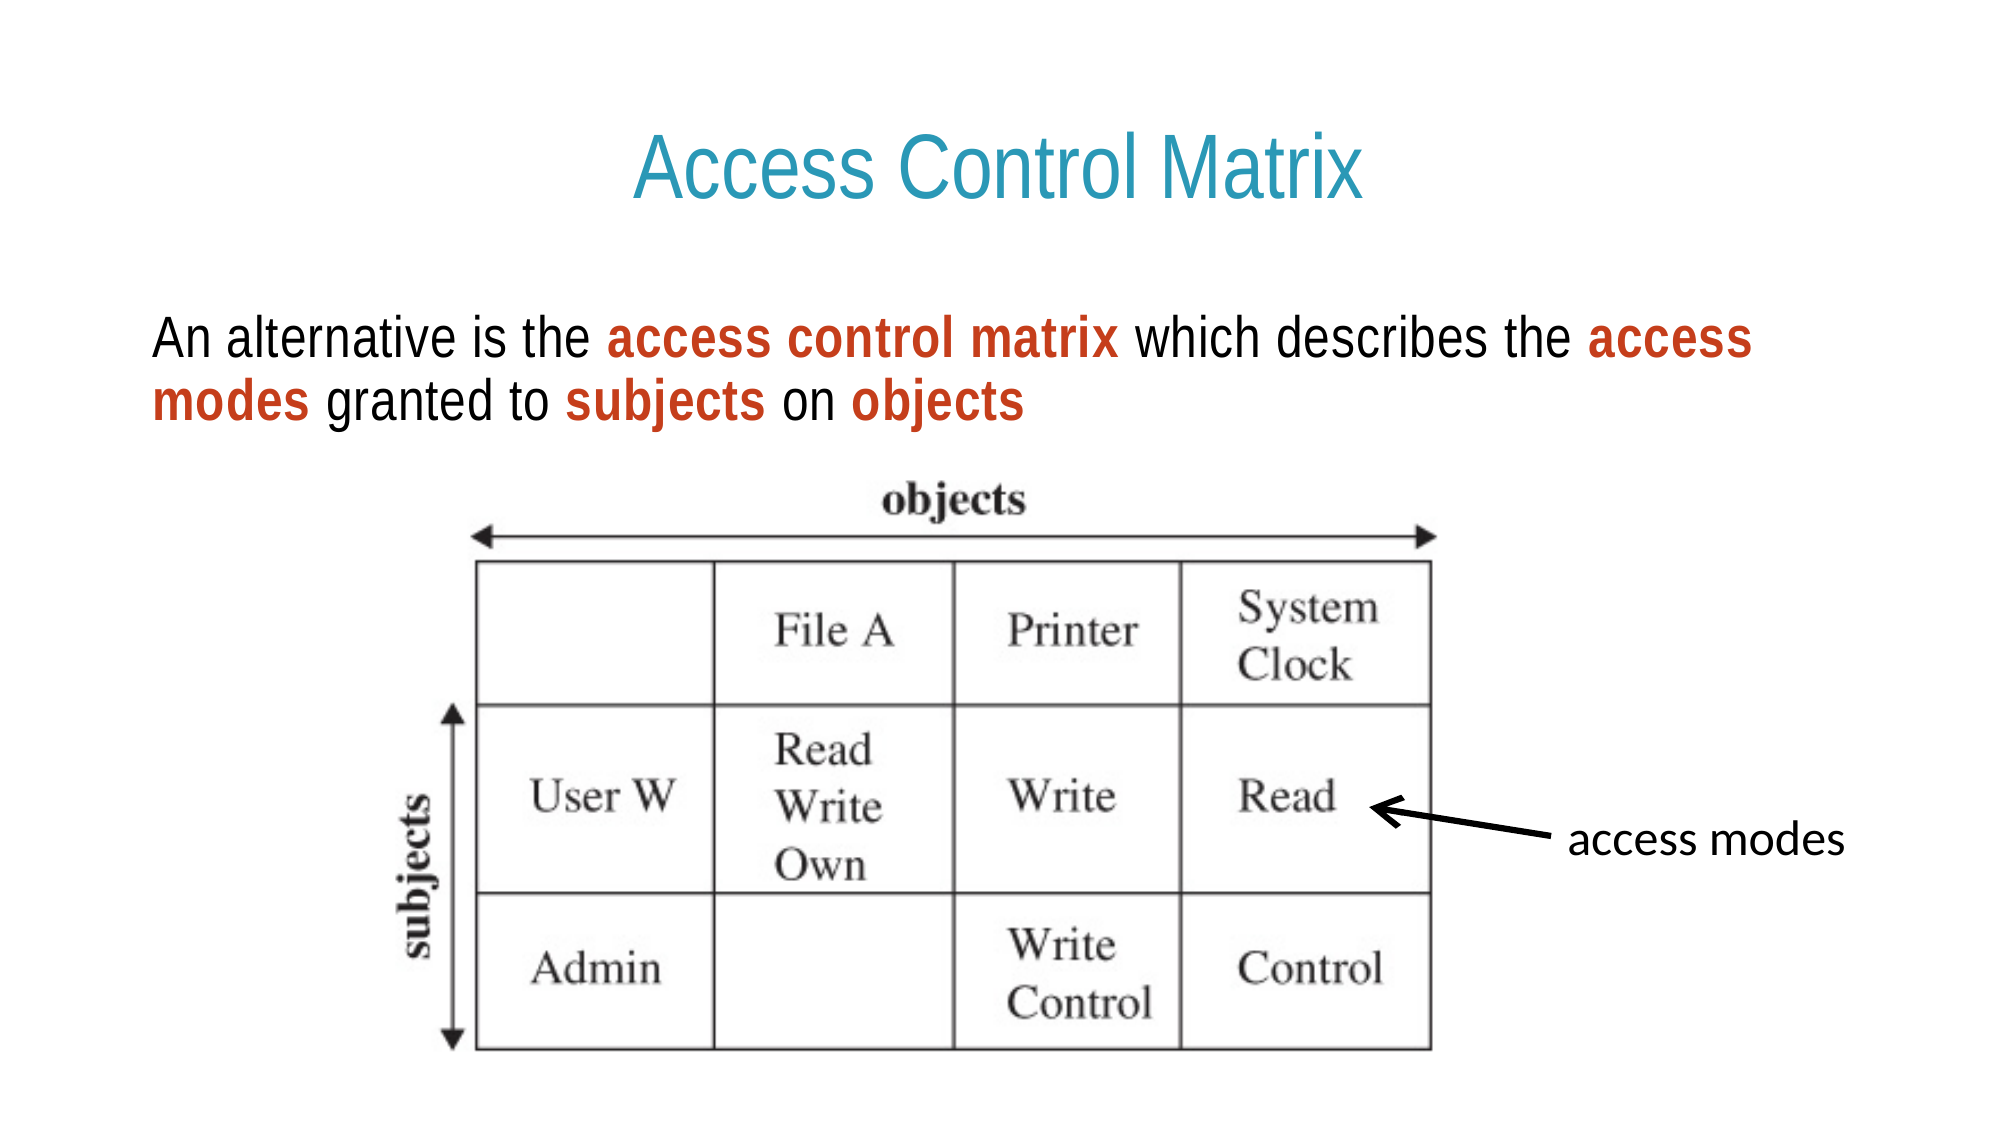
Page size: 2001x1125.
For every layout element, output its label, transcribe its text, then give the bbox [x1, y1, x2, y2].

title Access Control Matrix [137, 59, 1863, 278]
picture [375, 479, 1460, 1065]
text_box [1369, 807, 1552, 836]
list An alternative is the access control matrix which describes the access modes granted to subjects on objects [137, 299, 1863, 513]
text_box access modes [1552, 798, 1861, 873]
